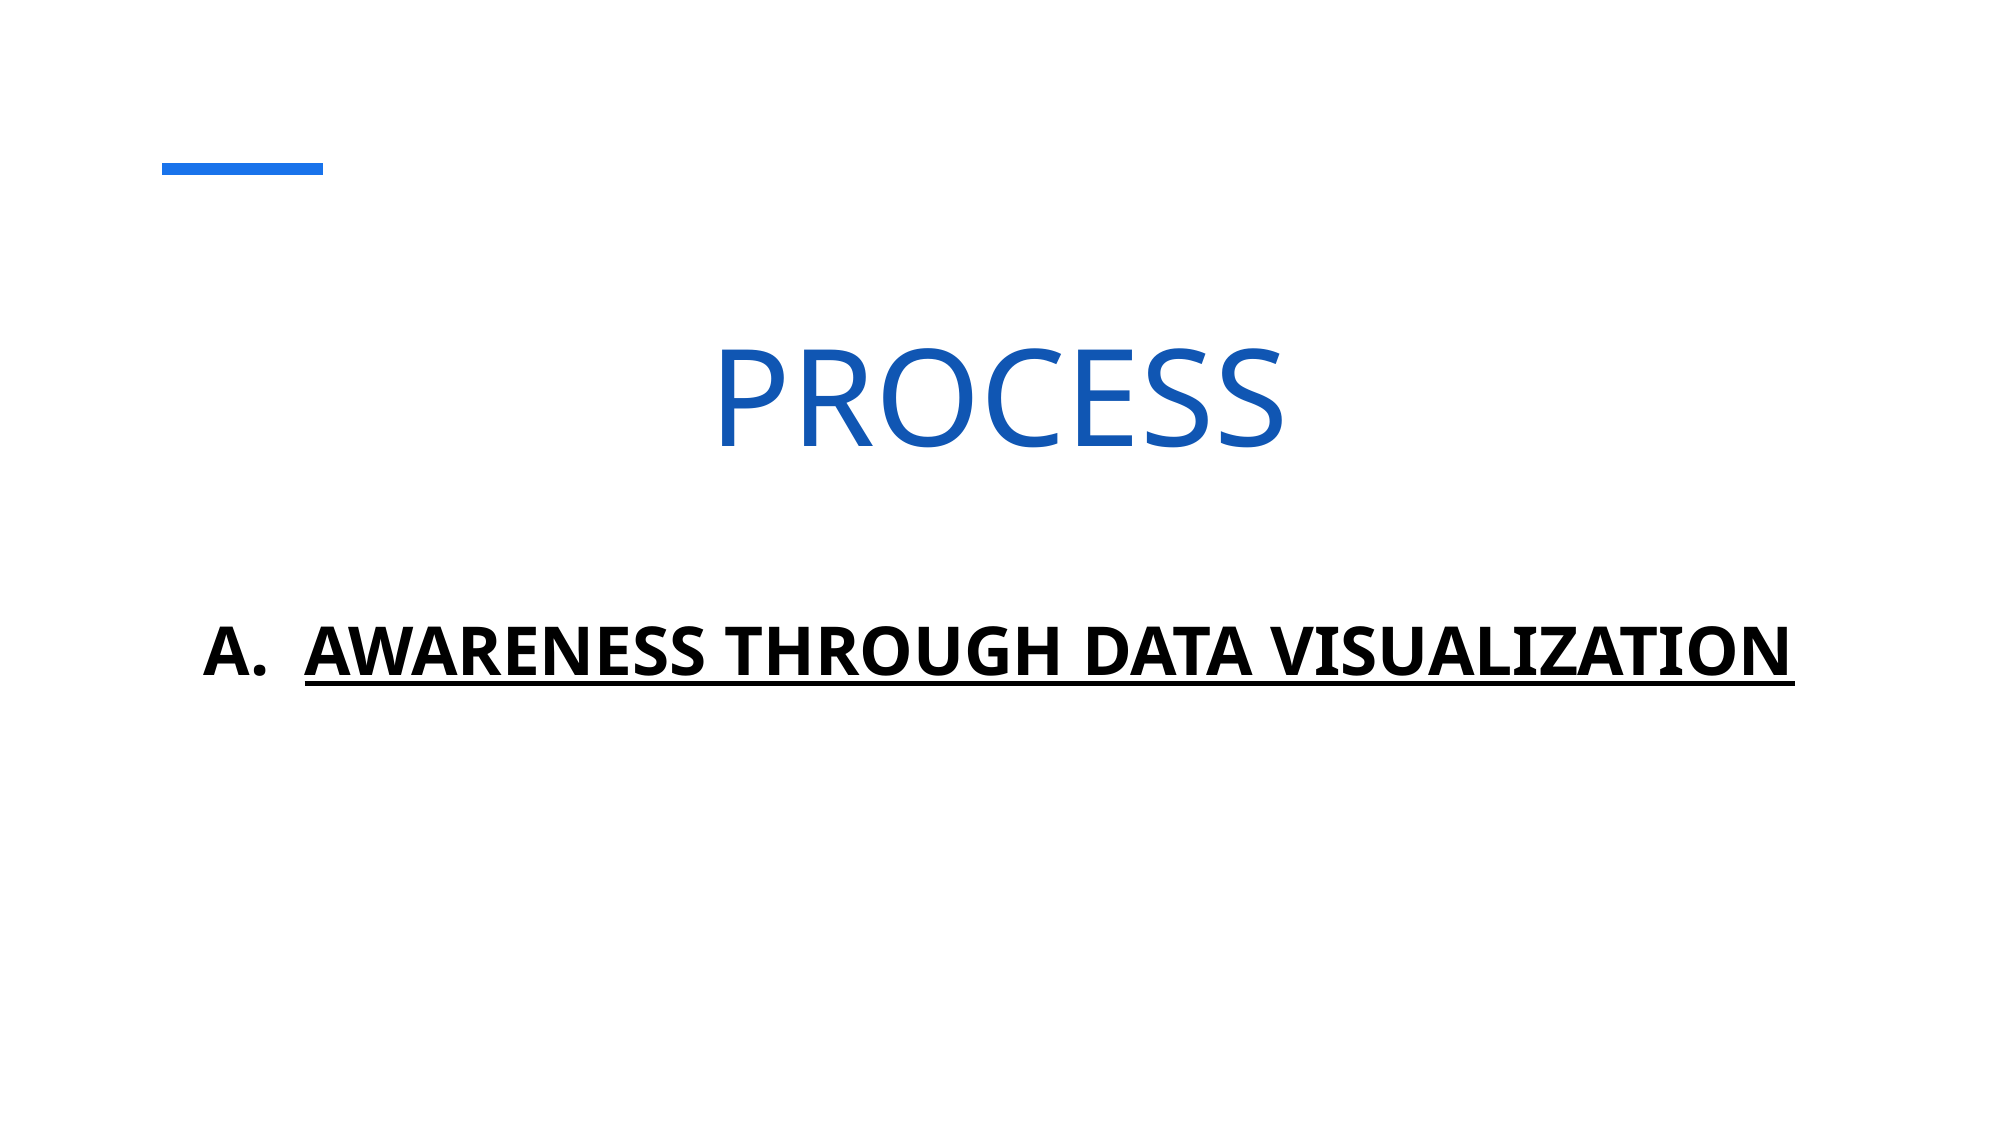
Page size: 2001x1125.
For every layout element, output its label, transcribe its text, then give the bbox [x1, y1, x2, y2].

title PROCESS A. AWARENESS THROUGH DATA VISUALIZATION [149, 296, 1849, 967]
